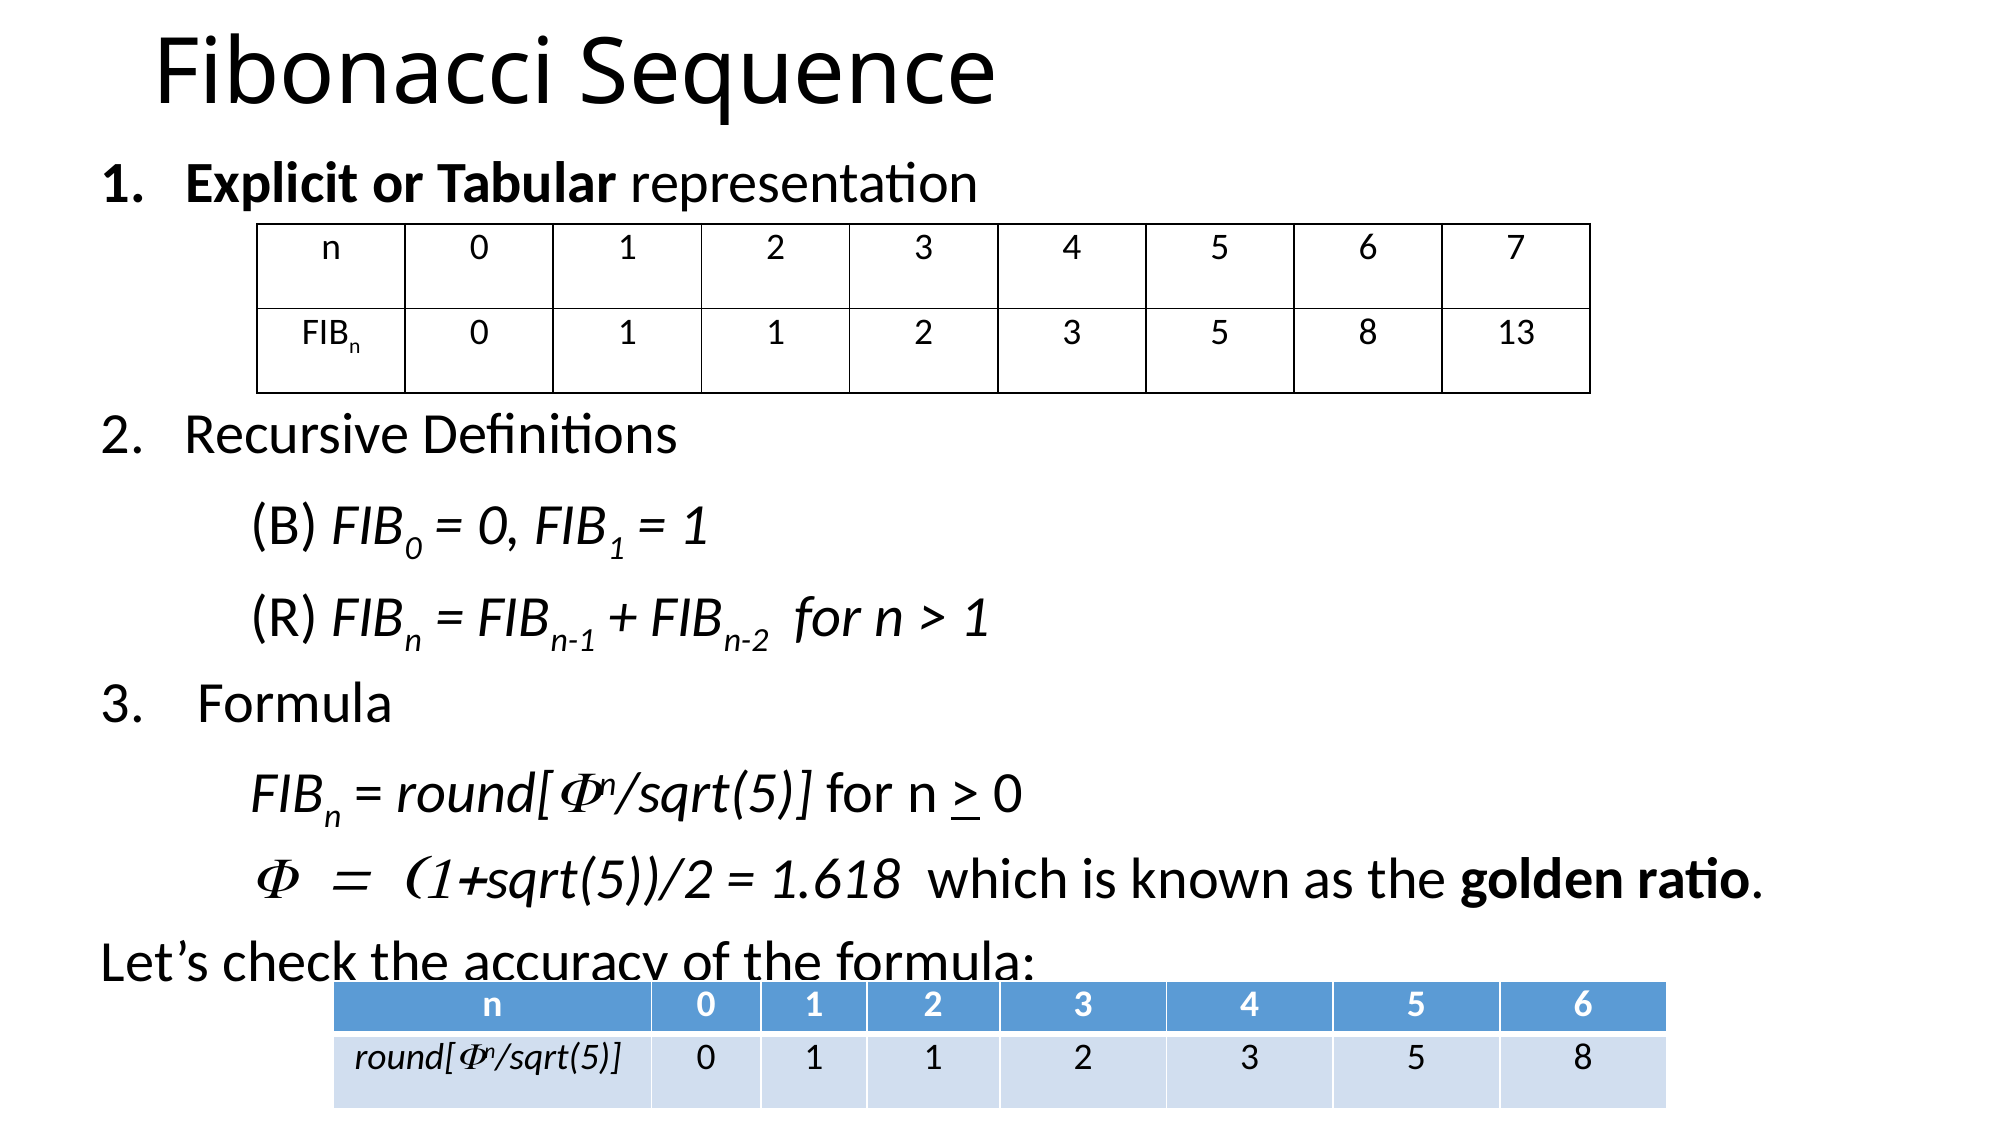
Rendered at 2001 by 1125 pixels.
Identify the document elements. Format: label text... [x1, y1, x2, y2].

table_cell 8 [1295, 309, 1441, 392]
table_header 3 [850, 225, 997, 308]
table_header n [334, 982, 651, 1031]
table_cell 13 [1443, 309, 1589, 392]
table_header 2 [868, 982, 999, 1031]
table_header 5 [1334, 982, 1499, 1031]
table_cell FIBn [258, 309, 404, 392]
table_cell 0 [406, 309, 552, 392]
list Explicit or Tabular representation 2. Recursive Definitions (B) FIB0 = 0, FIB1 = 1 (R) FIBn = FIBn-1 + FIBn-2 for n > 1 3. Formula FIBn = round[Fn/sqrt(5)] for n > 0 F = (1+sqrt(5))/2 = 1.618 which is known as the golden ratio. Let’s check the accuracy of the formula: [85, 145, 1811, 1125]
table_header 0 [406, 225, 552, 308]
table_cell 2 [1001, 1037, 1166, 1108]
table_header 2 [702, 225, 849, 308]
table_cell 2 [850, 309, 997, 392]
table_cell 1 [554, 309, 701, 392]
table_header 1 [762, 982, 866, 1031]
table_cell round[Fn/sqrt(5)] [334, 1037, 651, 1108]
table_cell 1 [868, 1037, 999, 1108]
table_cell 3 [1167, 1037, 1332, 1108]
table_header 0 [652, 982, 760, 1031]
table_cell 5 [1147, 309, 1293, 392]
table_header 4 [999, 225, 1145, 308]
table_cell 8 [1501, 1037, 1666, 1108]
title Fibonacci Sequence [137, 0, 1863, 183]
table_header 6 [1295, 225, 1441, 308]
table_header 1 [554, 225, 701, 308]
table_cell 1 [762, 1037, 866, 1108]
table_cell 5 [1334, 1037, 1499, 1108]
table_cell 1 [702, 309, 849, 392]
table_cell 3 [999, 309, 1145, 392]
table_header 6 [1501, 982, 1666, 1031]
table_cell 0 [652, 1037, 760, 1108]
table_header 4 [1167, 982, 1332, 1031]
table_header 5 [1147, 225, 1293, 308]
table_header n [258, 225, 404, 308]
table_header 3 [1001, 982, 1166, 1031]
table_header 7 [1443, 225, 1589, 308]
